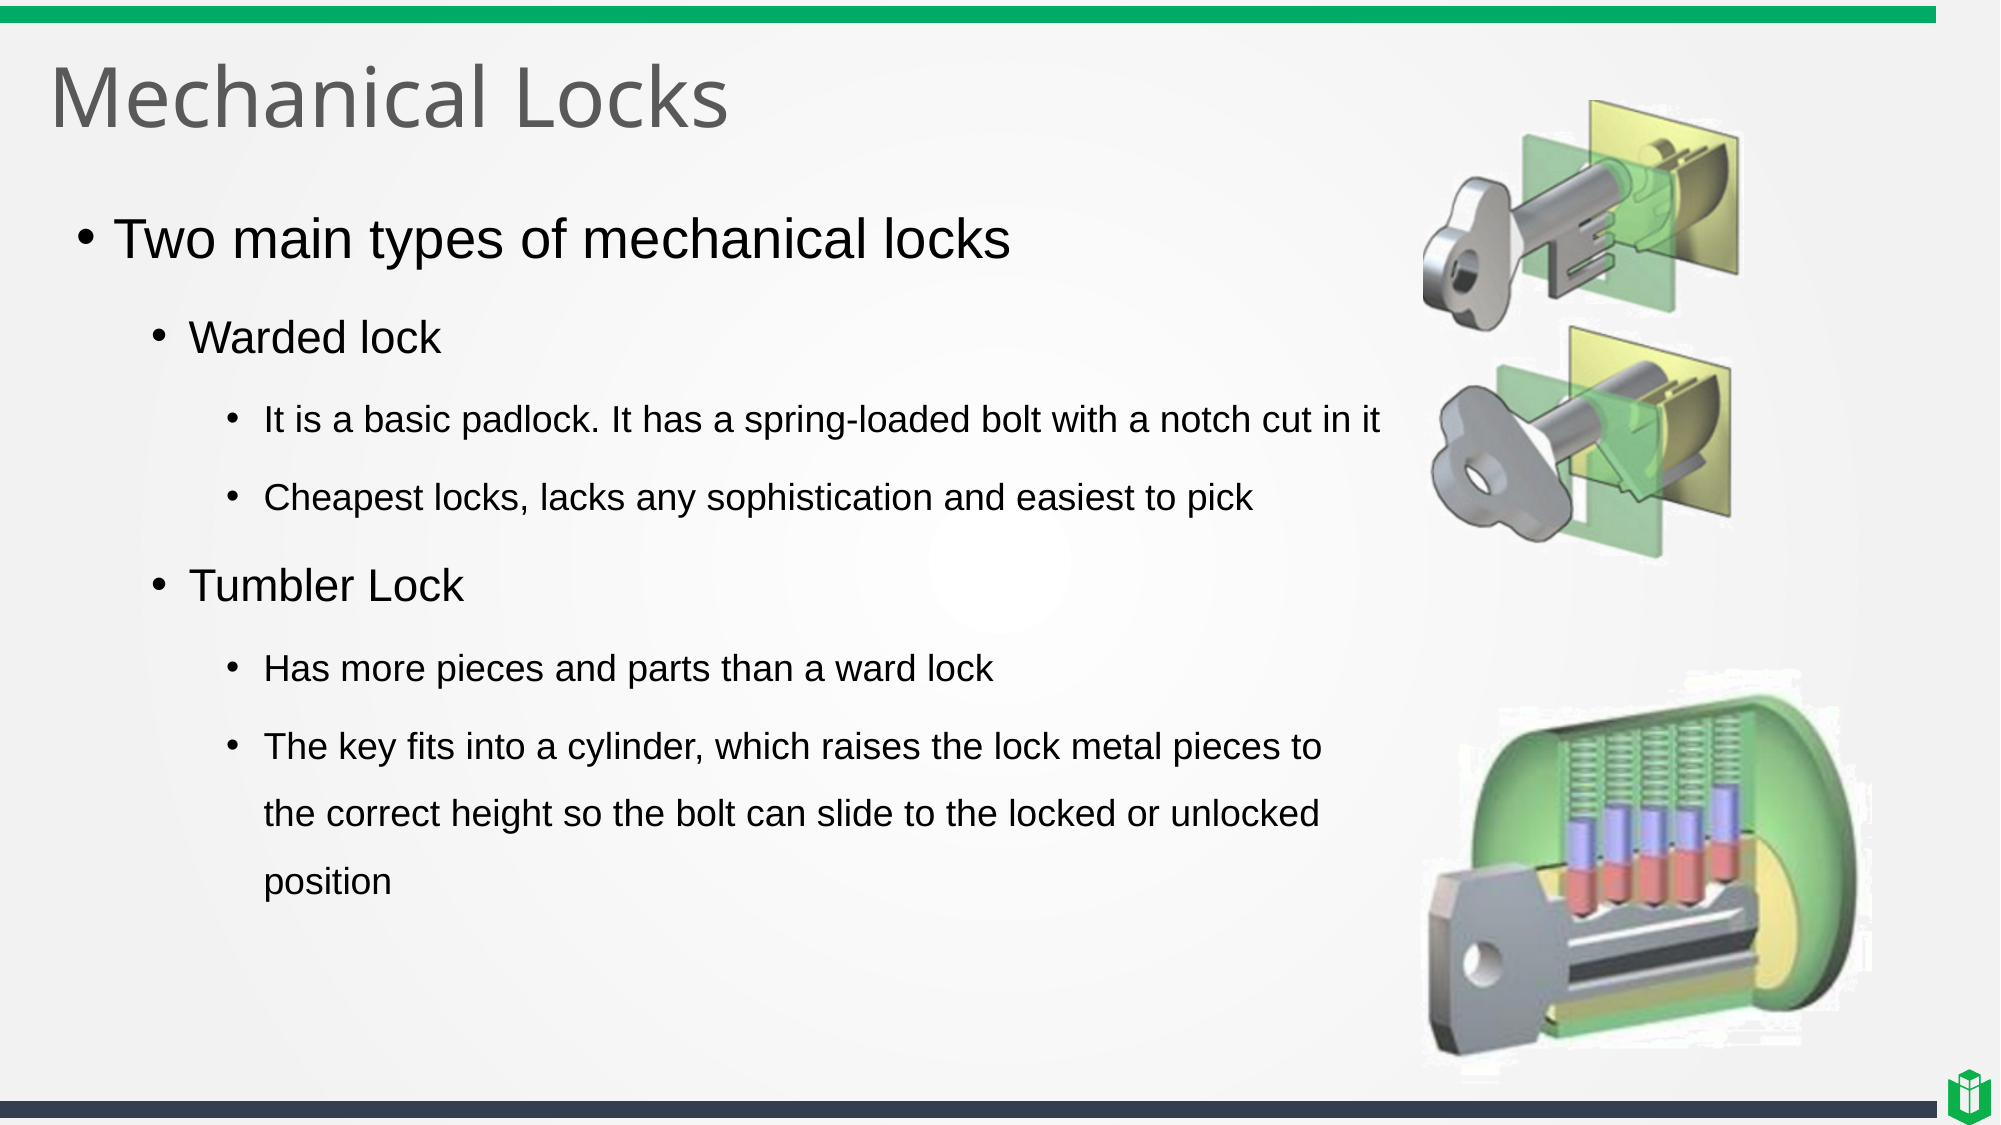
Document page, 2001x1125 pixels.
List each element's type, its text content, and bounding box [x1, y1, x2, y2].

picture [1945, 1068, 1992, 1125]
picture [1396, 655, 1872, 1085]
title Mechanical Locks [33, 40, 1789, 161]
text_box Two main types of mechanical locks Warded lock It is a basic padlock. It has a spring-loaded bolt with a notch cut in it Cheapest locks, lacks any sophistication and easiest to pick Tumbler Lock Has more pieces and parts than a ward lock The key fits into a cylinder, which raises the lock metal pieces to the correct height so the bolt can slide to the locked or unlocked position [61, 161, 1397, 1081]
picture [1423, 100, 1744, 566]
